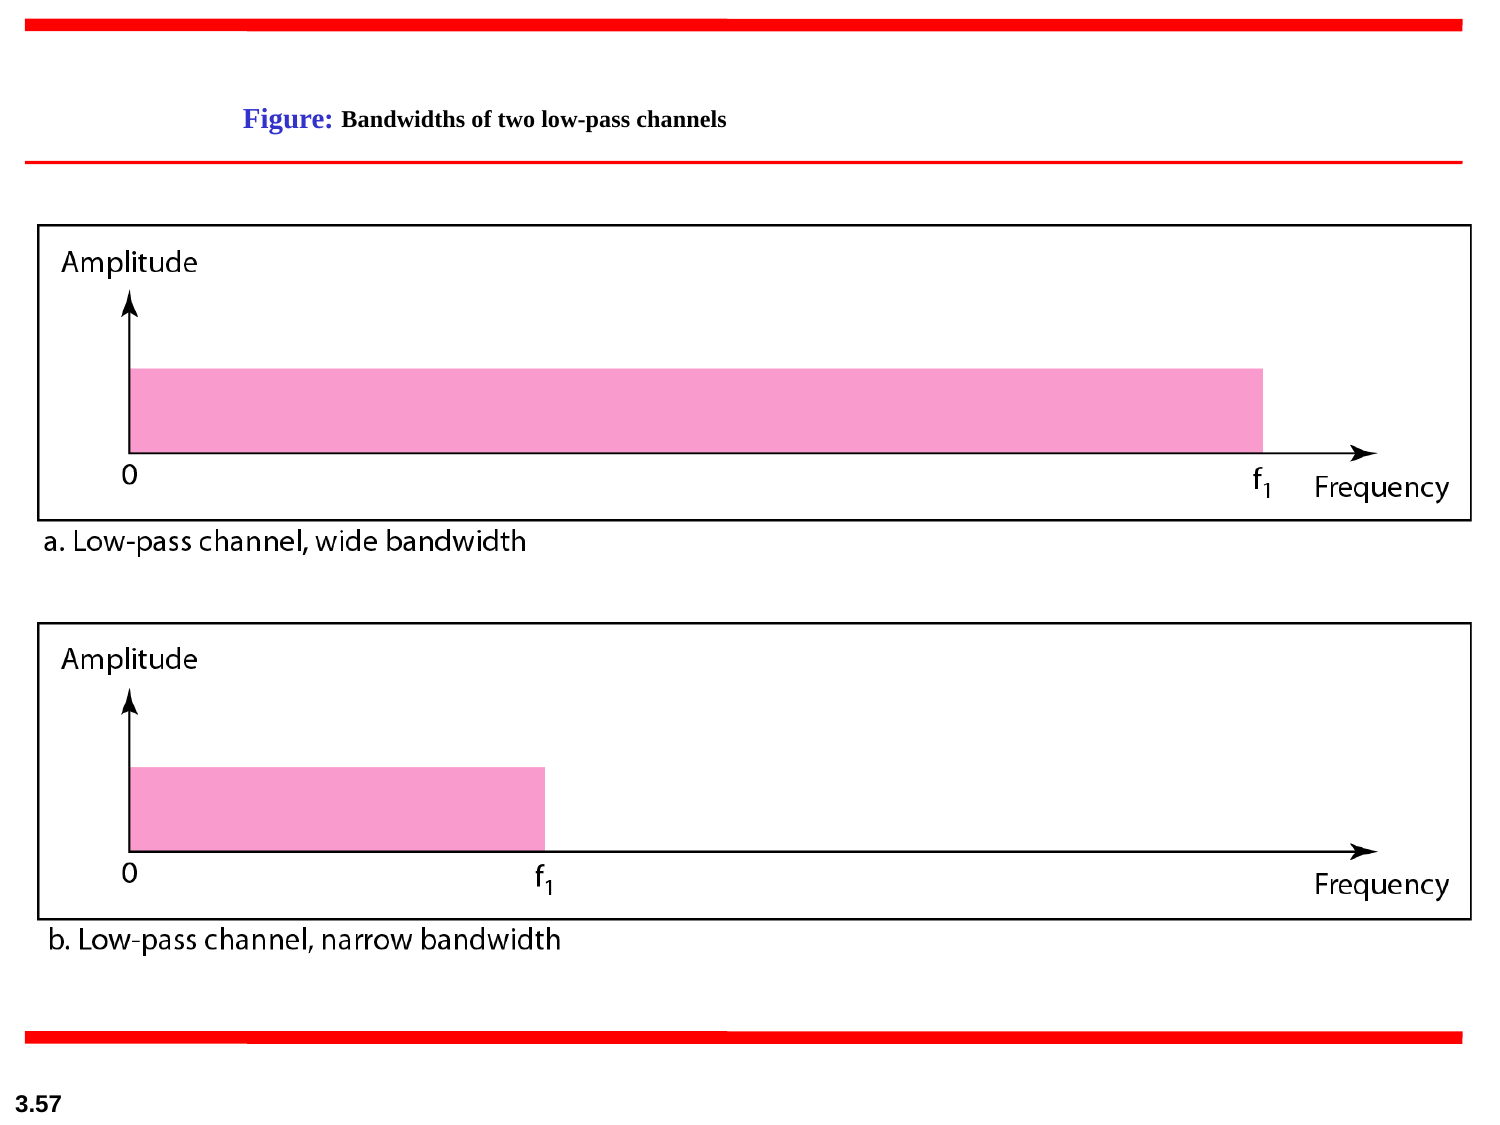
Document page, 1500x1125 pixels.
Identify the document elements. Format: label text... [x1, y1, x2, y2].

picture [37, 224, 1472, 957]
text_box Figure: Bandwidths of two low-pass channels [228, 62, 743, 142]
slide_number 3.57 [0, 1050, 313, 1125]
